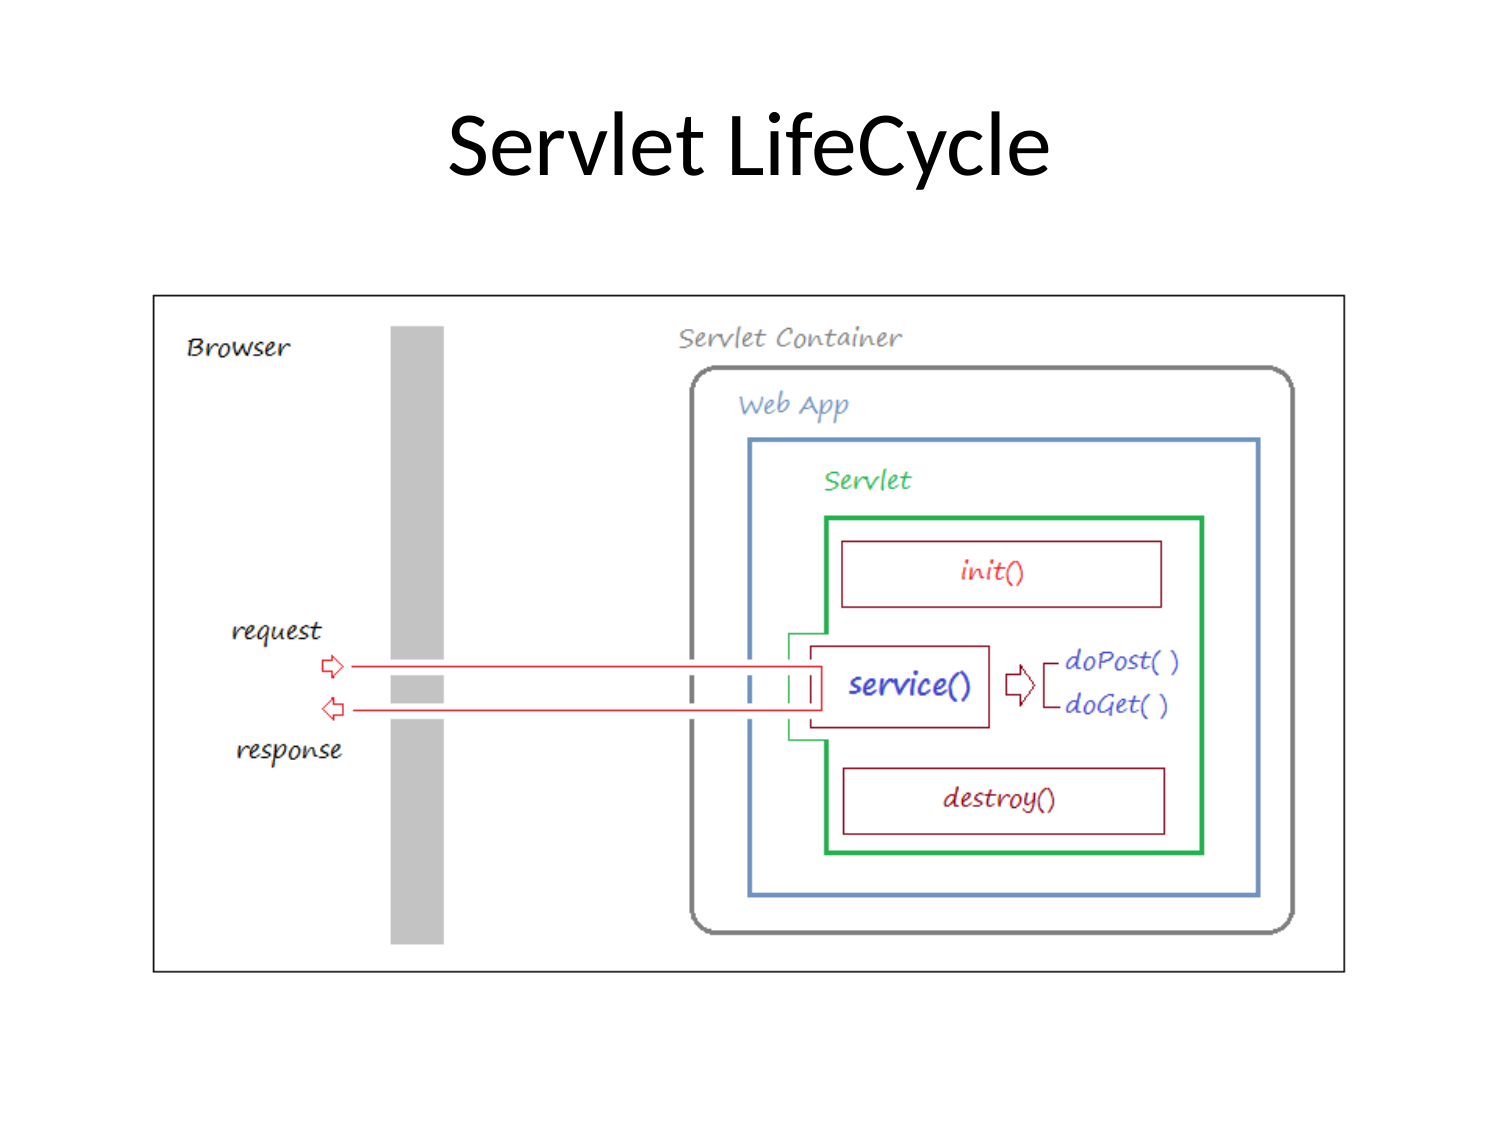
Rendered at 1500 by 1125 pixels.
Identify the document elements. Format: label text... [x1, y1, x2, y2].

title Servlet LifeCycle [75, 45, 1425, 233]
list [150, 291, 1350, 976]
